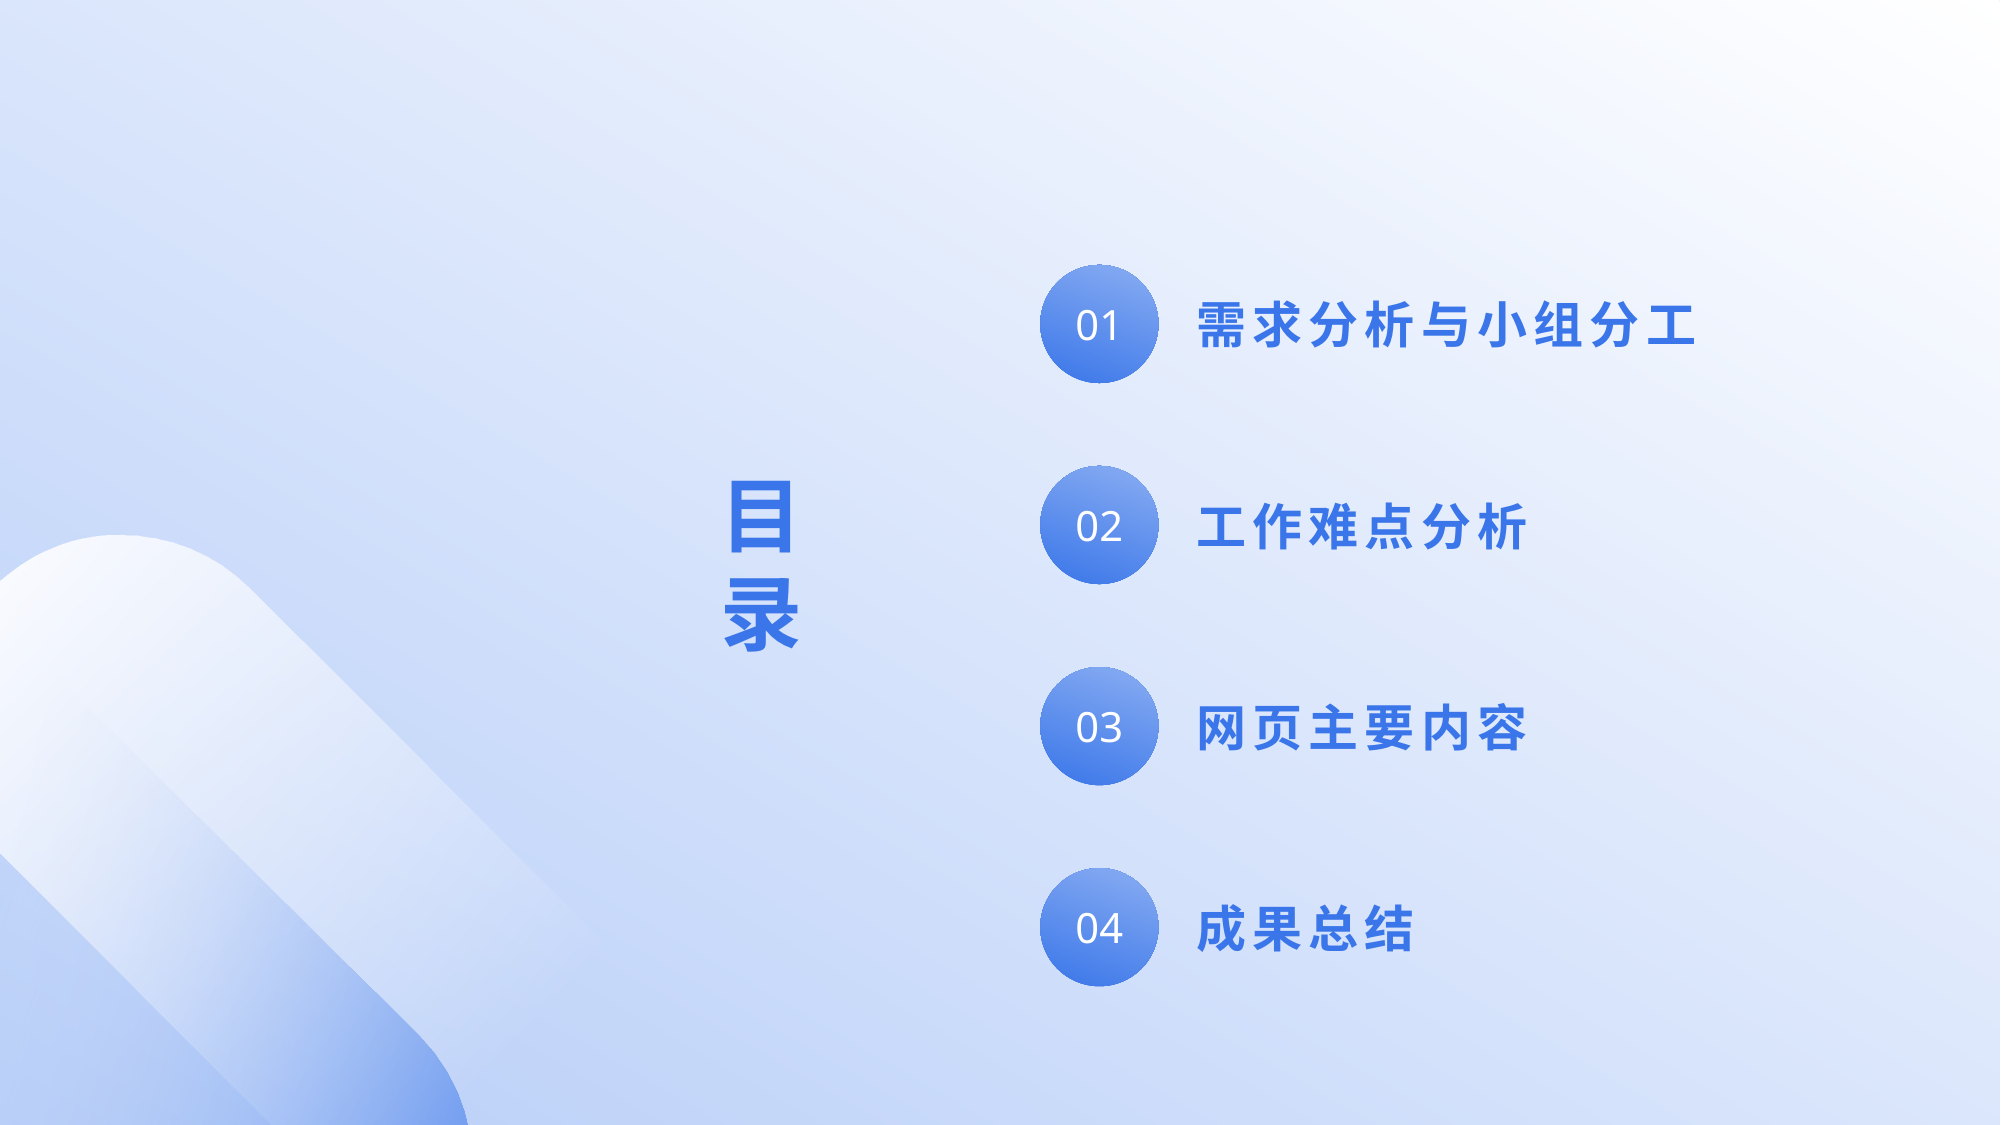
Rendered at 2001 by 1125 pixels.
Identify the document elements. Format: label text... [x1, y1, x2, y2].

text_box 03 [1040, 667, 1159, 786]
text_box 成果总结 [1196, 850, 1718, 1004]
text_box 网页主要内容 [1196, 649, 1718, 803]
text_box 01 [1040, 264, 1159, 384]
text_box 需求分析与小组分工 [1196, 247, 1718, 401]
text_box 04 [1040, 868, 1159, 987]
text_box 02 [1040, 465, 1159, 585]
text_box 工作难点分析 [1196, 448, 1718, 602]
title 目录 [720, 462, 849, 663]
